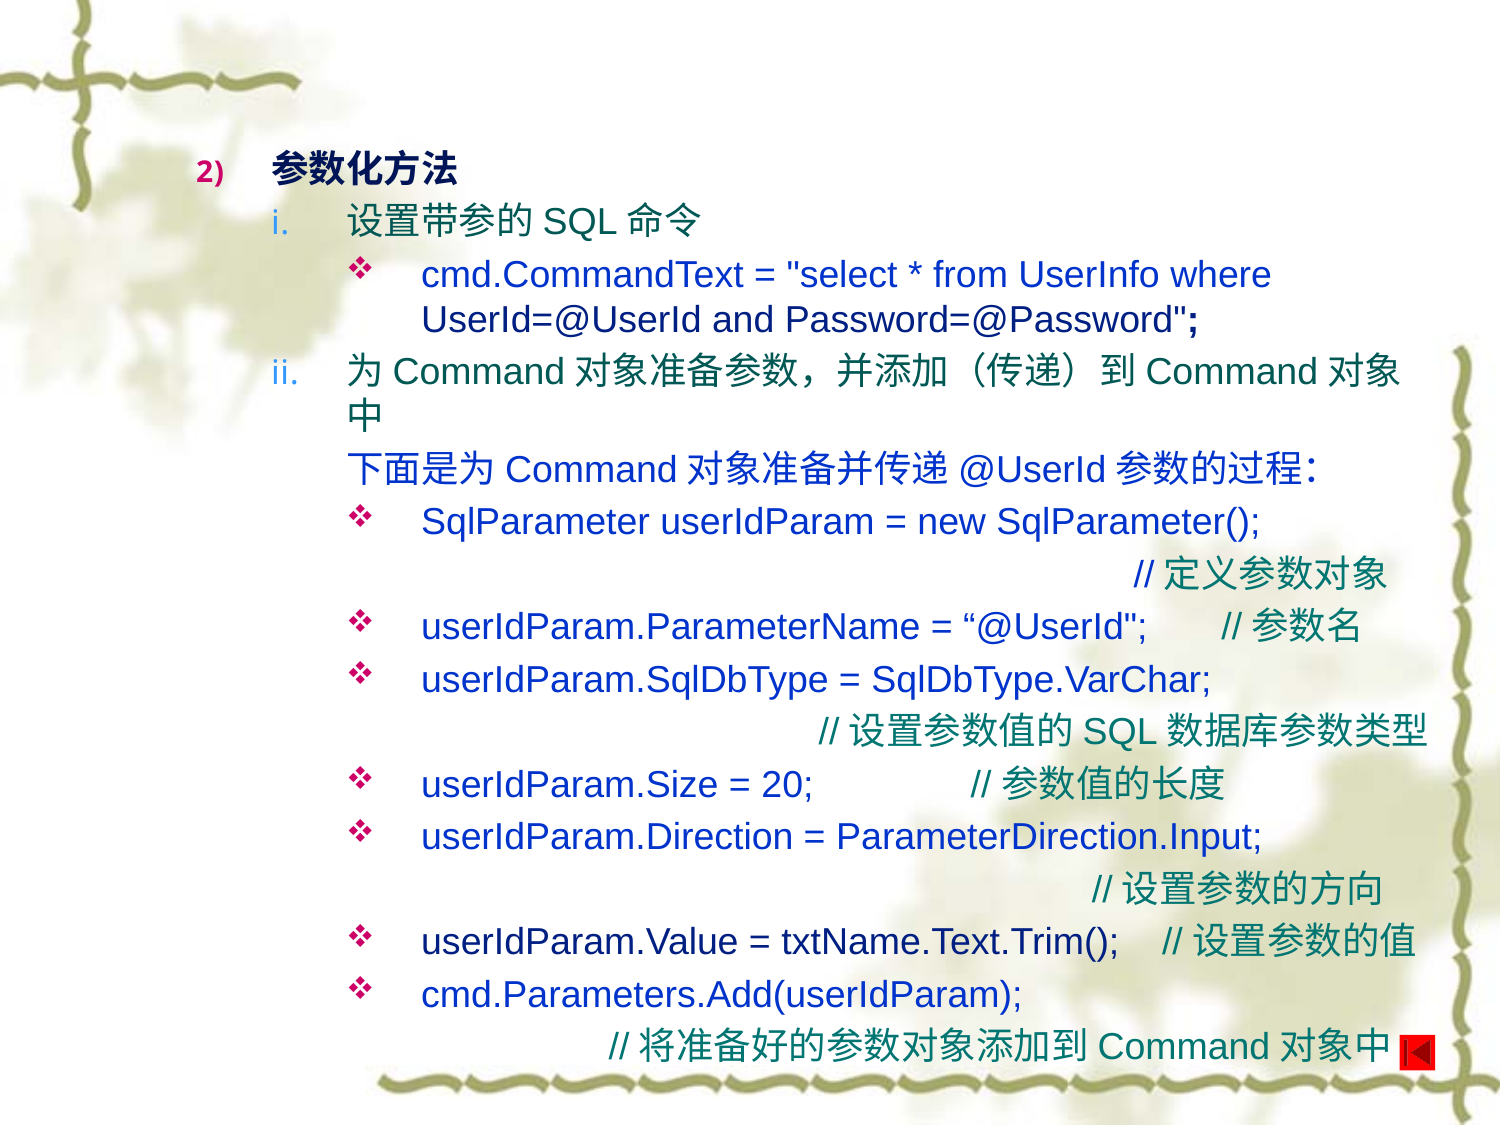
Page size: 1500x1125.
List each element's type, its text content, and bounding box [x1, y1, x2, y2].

text_box [1399, 1034, 1436, 1071]
list 参数化方法 设置带参的SQL命令 cmd.CommandText = "select * from UserInfo where UserId=@UserId and Password=@Password"; 为Command对象准备参数，并添加（传递）到Command对象中 下面是为Command对象准备并传递@UserId参数的过程： SqlParameter userIdParam = new SqlParameter(); //定义参数对象 userIdParam.ParameterName = “@UserId"; //参数名 userIdParam.SqlDbType = SqlDbType.VarChar; //设置参数值的SQL数据库参数类型 userIdParam.Size = 20; //参数值的长度 userIdParam.Direction = ParameterDirection.Input; //设置参数的方向 userIdParam.Value = txtName.Text.Trim(); //设置参数的值 cmd.Parameters.Add(userIdParam); //将准备好的参数对象添加到Command对象中 [49, 136, 1452, 1071]
picture [0, 0, 1500, 1125]
